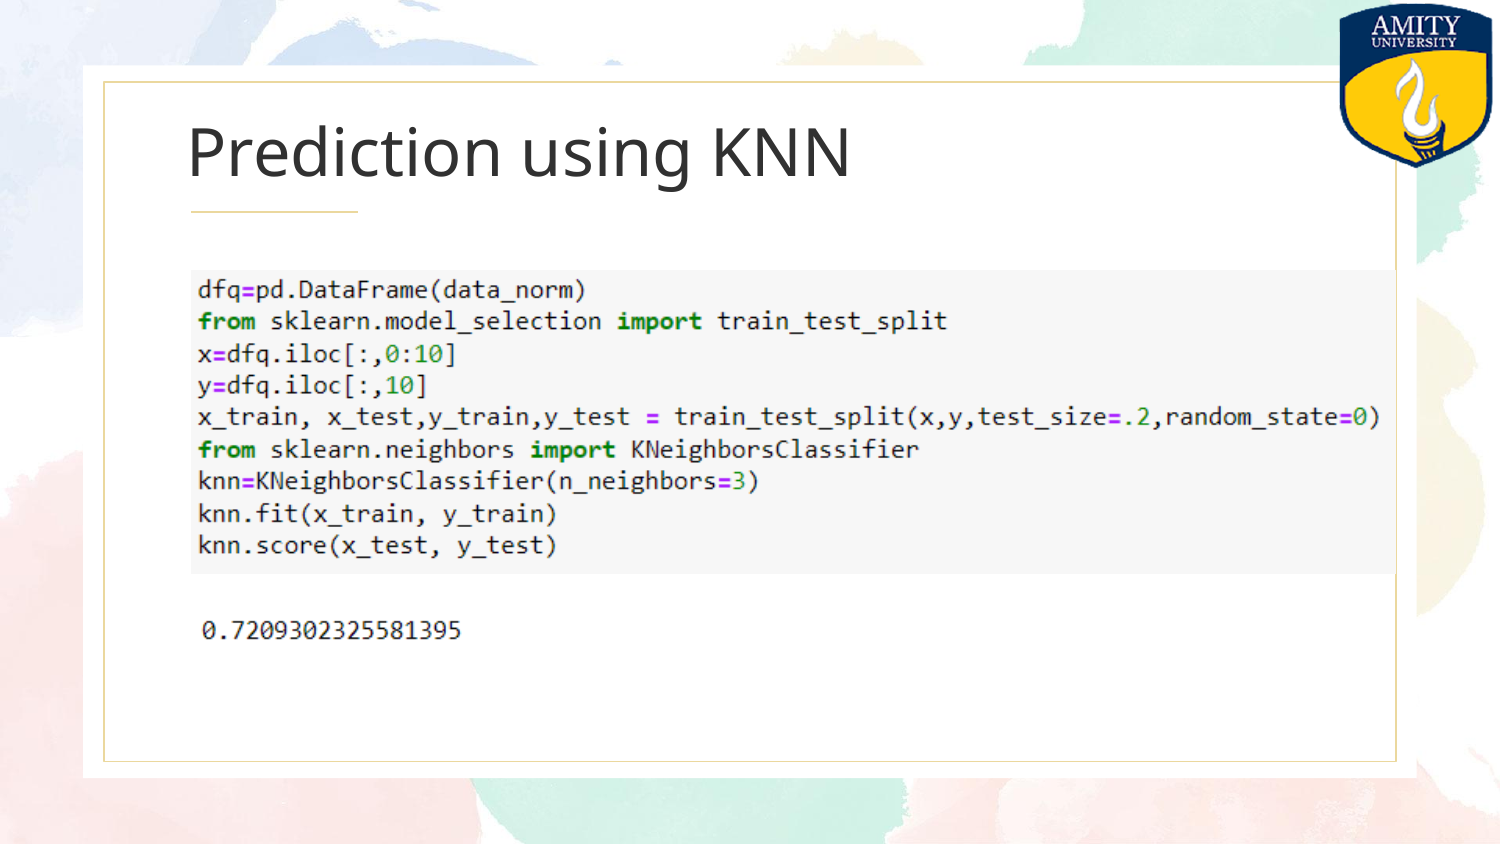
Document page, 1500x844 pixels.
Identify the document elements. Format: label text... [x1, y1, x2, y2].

picture [0, 0, 1500, 844]
title Prediction using KNN [171, 95, 1143, 190]
